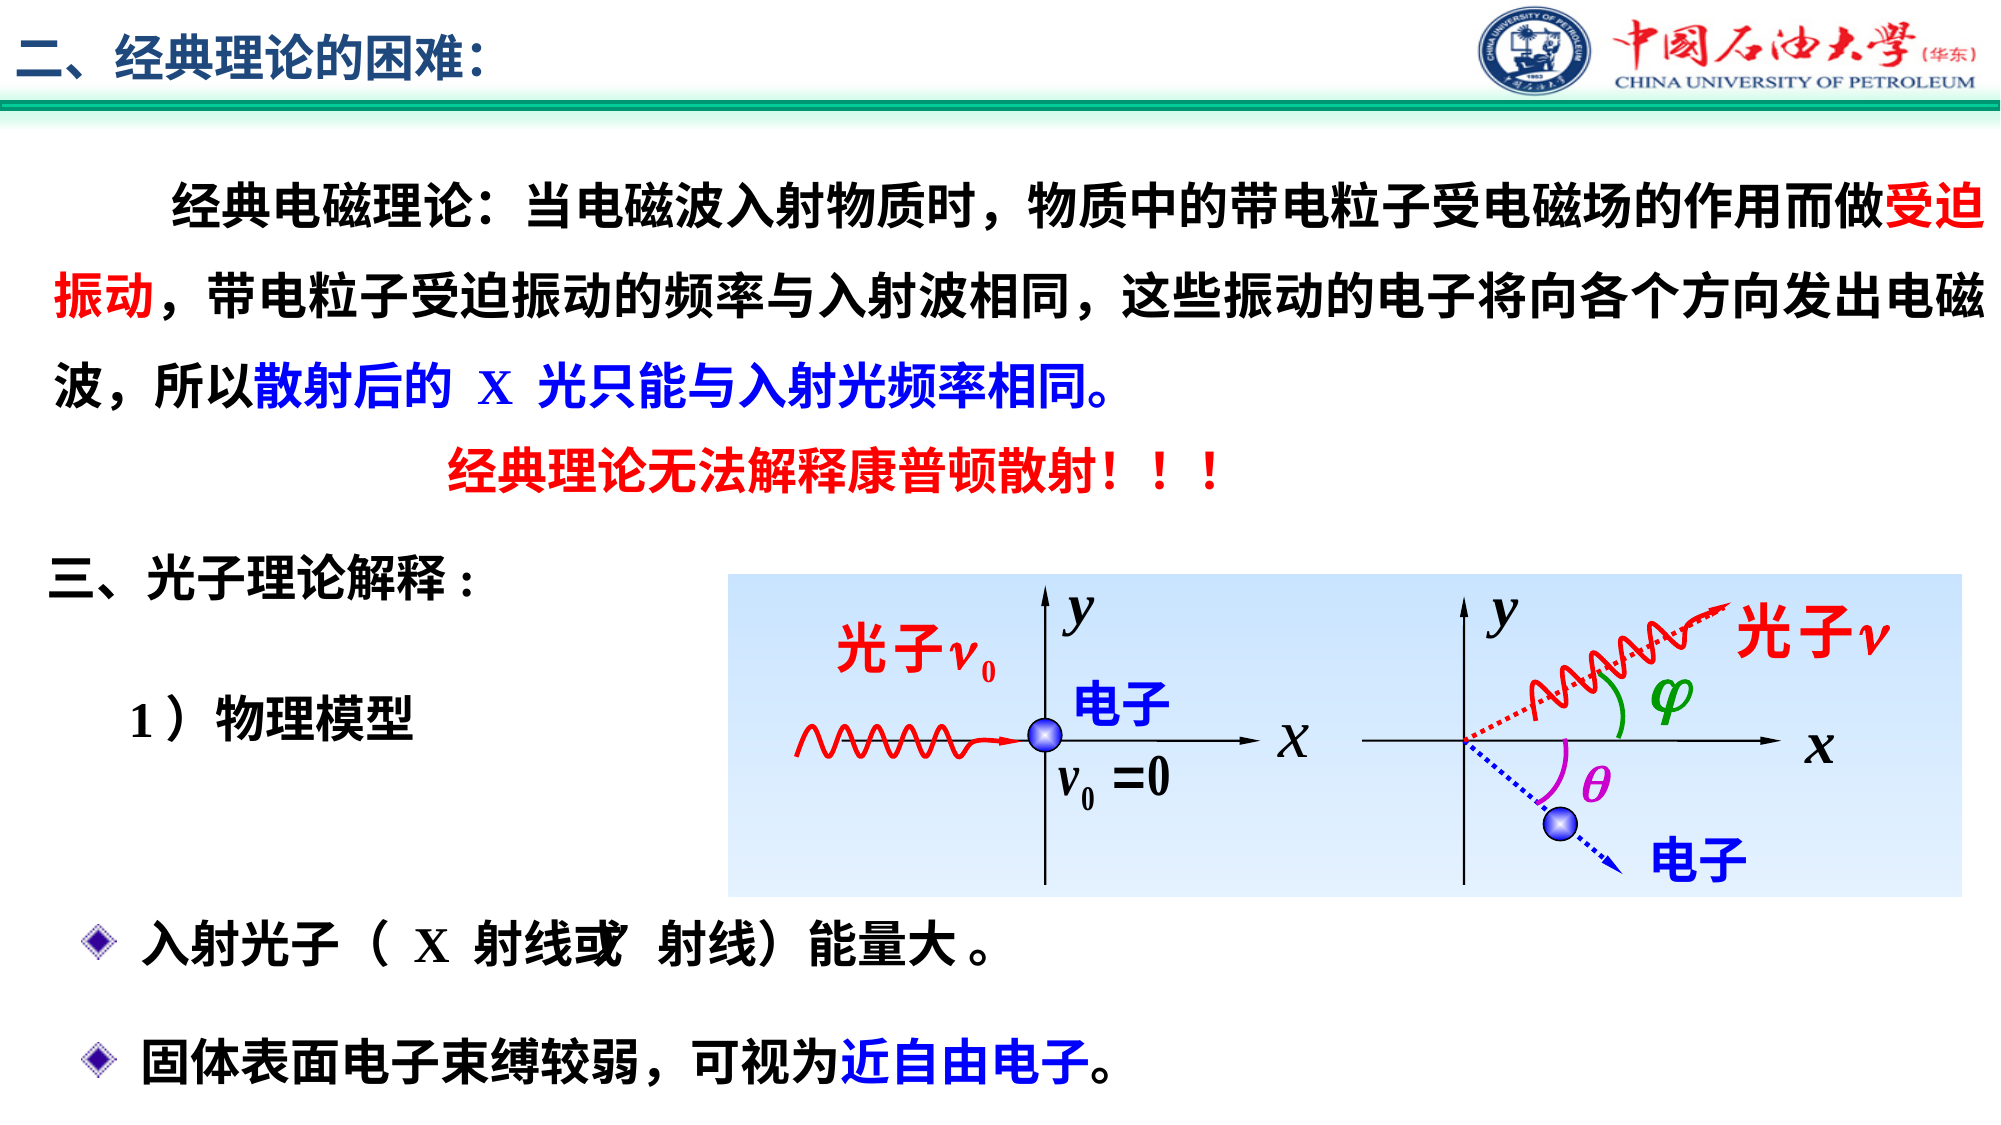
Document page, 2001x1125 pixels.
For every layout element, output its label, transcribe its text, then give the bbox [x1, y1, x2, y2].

text_box 经典理论无法解释康普顿散射！！！ [432, 432, 1305, 508]
text_box 三、光子理论解释: [31, 538, 643, 614]
picture [1393, 0, 2001, 90]
text_box 二、经典理论的困难： [0, 19, 626, 94]
text_box 固体表面电子束缚较弱，可视为近自由电子。 [66, 1023, 1413, 1098]
text_box 经典电磁理论：当电磁波入射物质时，物质中的带电粒子受电磁场的作用而做受迫振动，带电粒子受迫振动的频率与入射波相同，这些振动的电子将向各个方向发出电磁波，所以散射后的 X 光只能与入射光频率相同。 [39, 137, 2000, 422]
text_box 1）物理模型 [114, 680, 504, 756]
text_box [66, 904, 1284, 981]
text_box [728, 573, 1963, 897]
picture [81, 1042, 117, 1078]
